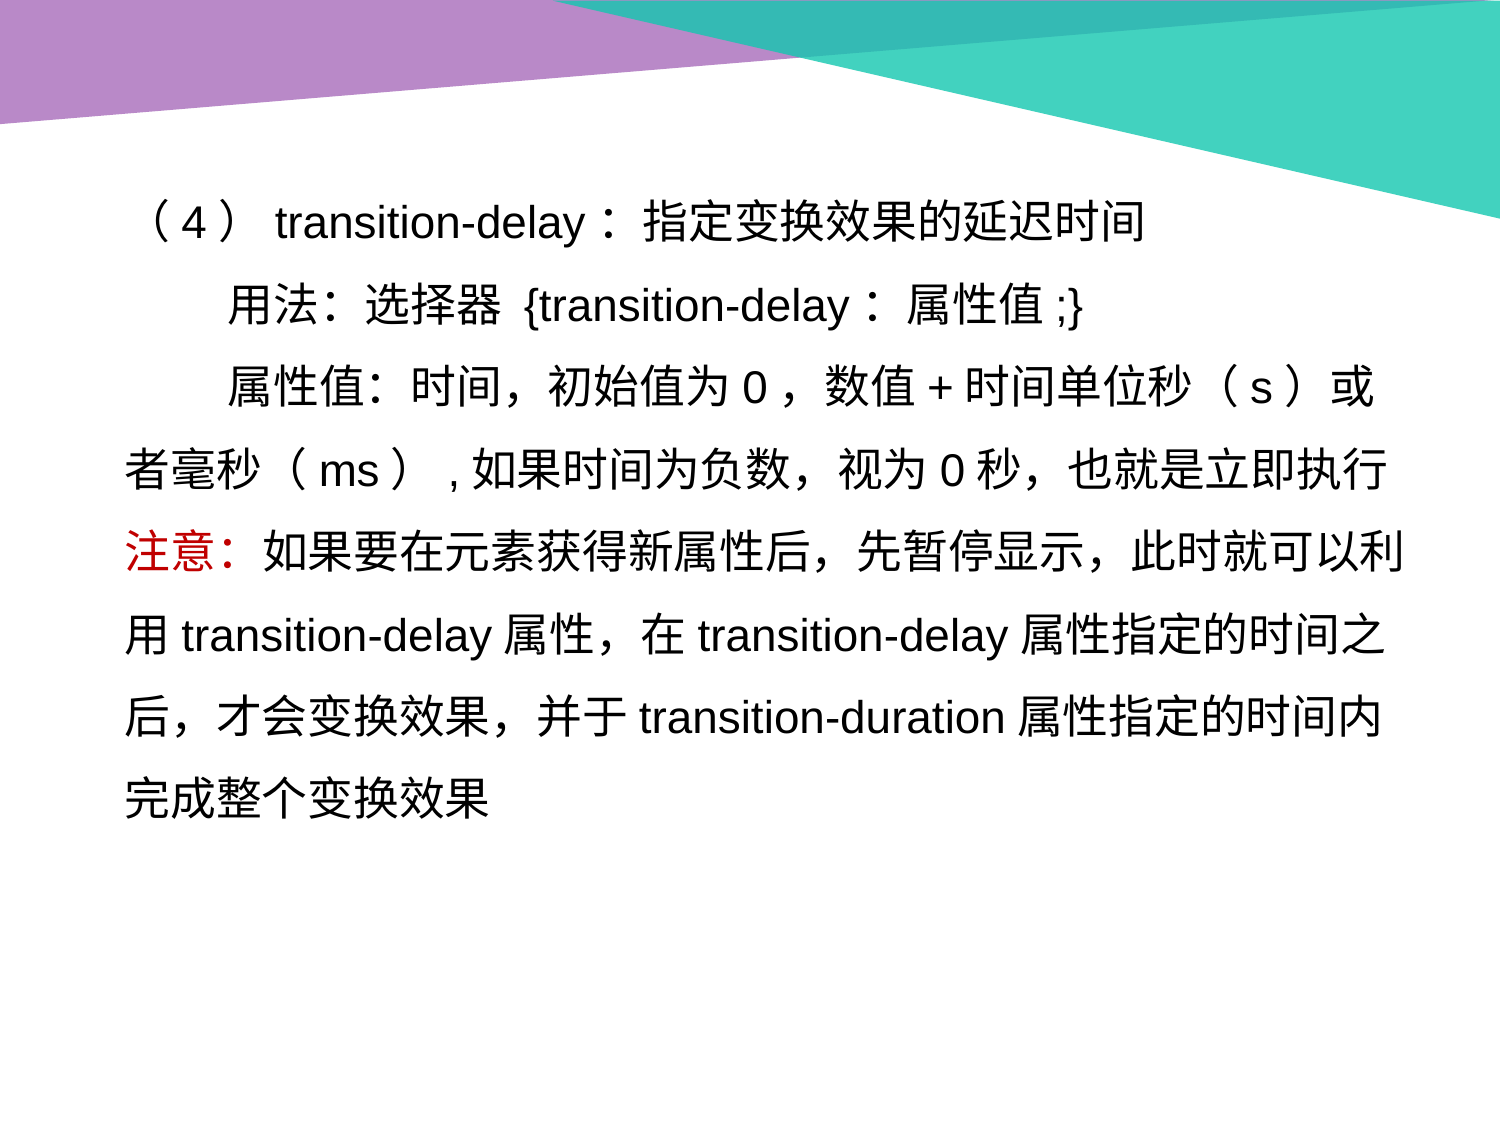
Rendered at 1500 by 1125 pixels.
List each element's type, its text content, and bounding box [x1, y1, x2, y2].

text_box （4）transition-delay：指定变换效果的延迟时间 用法：选择器 {transition-delay：属性值;} 属性值：时间，初始值为0，数值+时间单位秒（s）或者毫秒（ms）,如果时间为负数，视为0秒，也就是立即执行 注意：如果要在元素获得新属性后，先暂停显示，此时就可以利用transition-delay属性，在transition-delay属性指定的时间之后，才会变换效果，并于transition-duration属性指定的时间内完成整个变换效果 [109, 158, 1432, 980]
